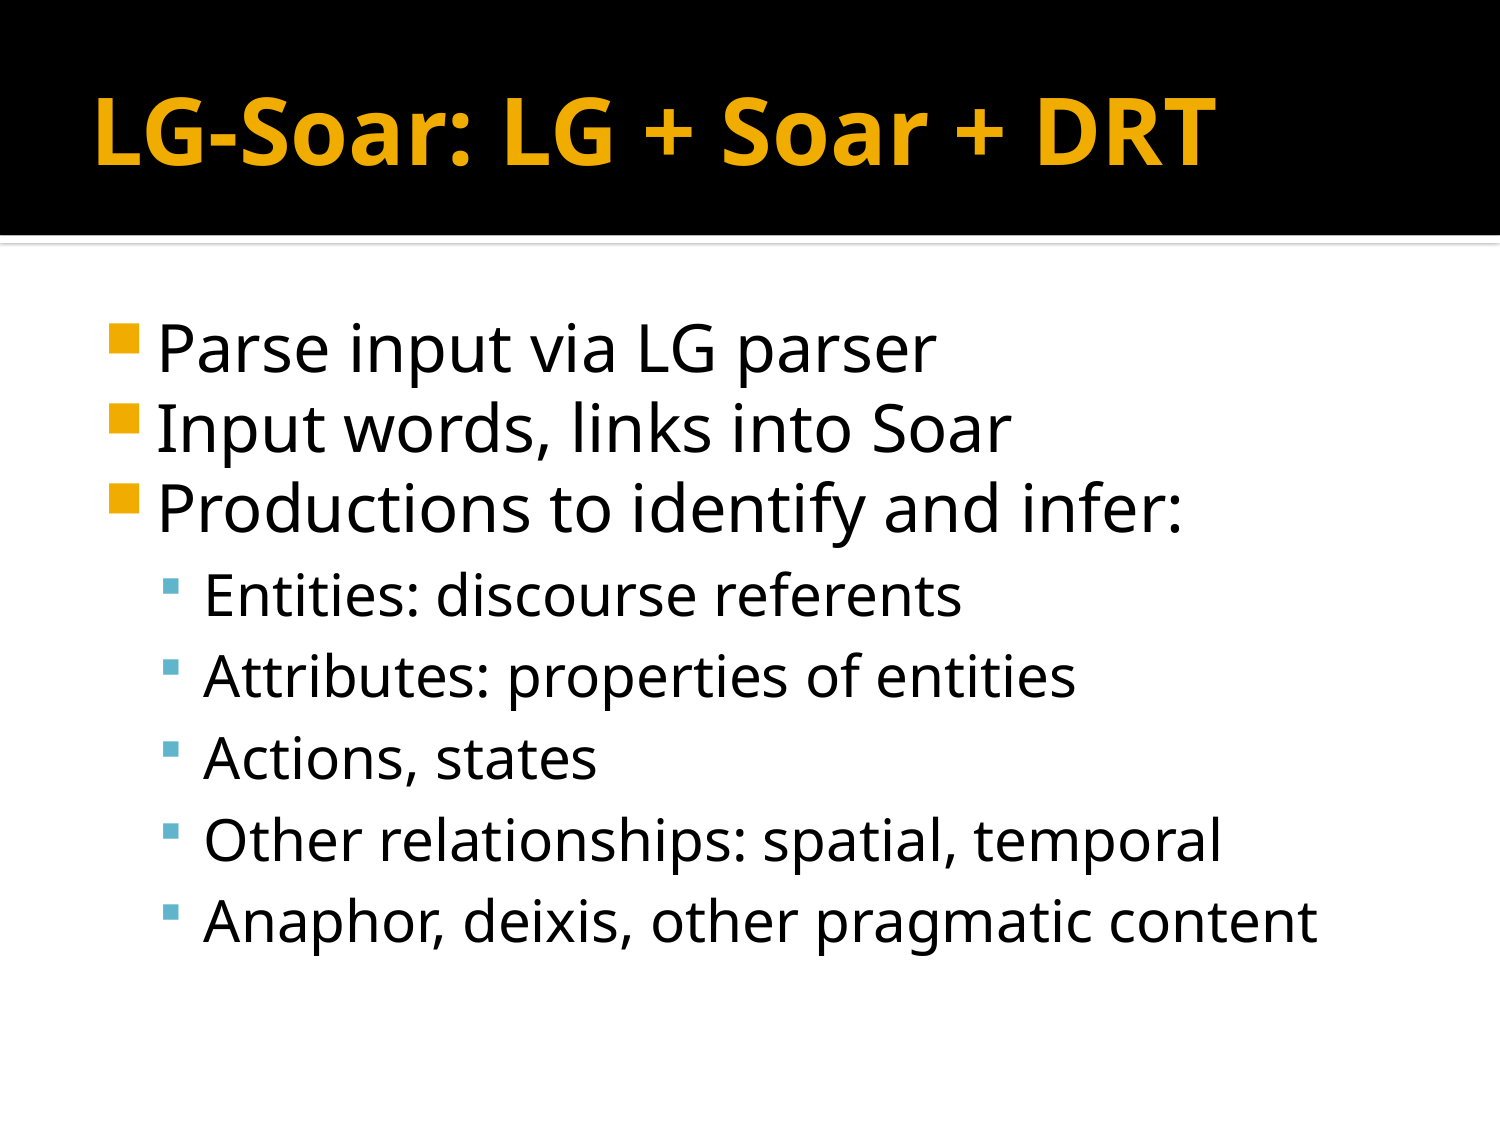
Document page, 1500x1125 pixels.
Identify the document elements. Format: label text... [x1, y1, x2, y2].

list Parse input via LG parser Input words, links into Soar Productions to identify and infer: Entities: discourse referents Attributes: properties of entities Actions, states Other relationships: spatial, temporal Anaphor, deixis, other pragmatic content [75, 291, 1425, 1050]
title LG-Soar: LG + Soar + DRT [75, 25, 1425, 231]
